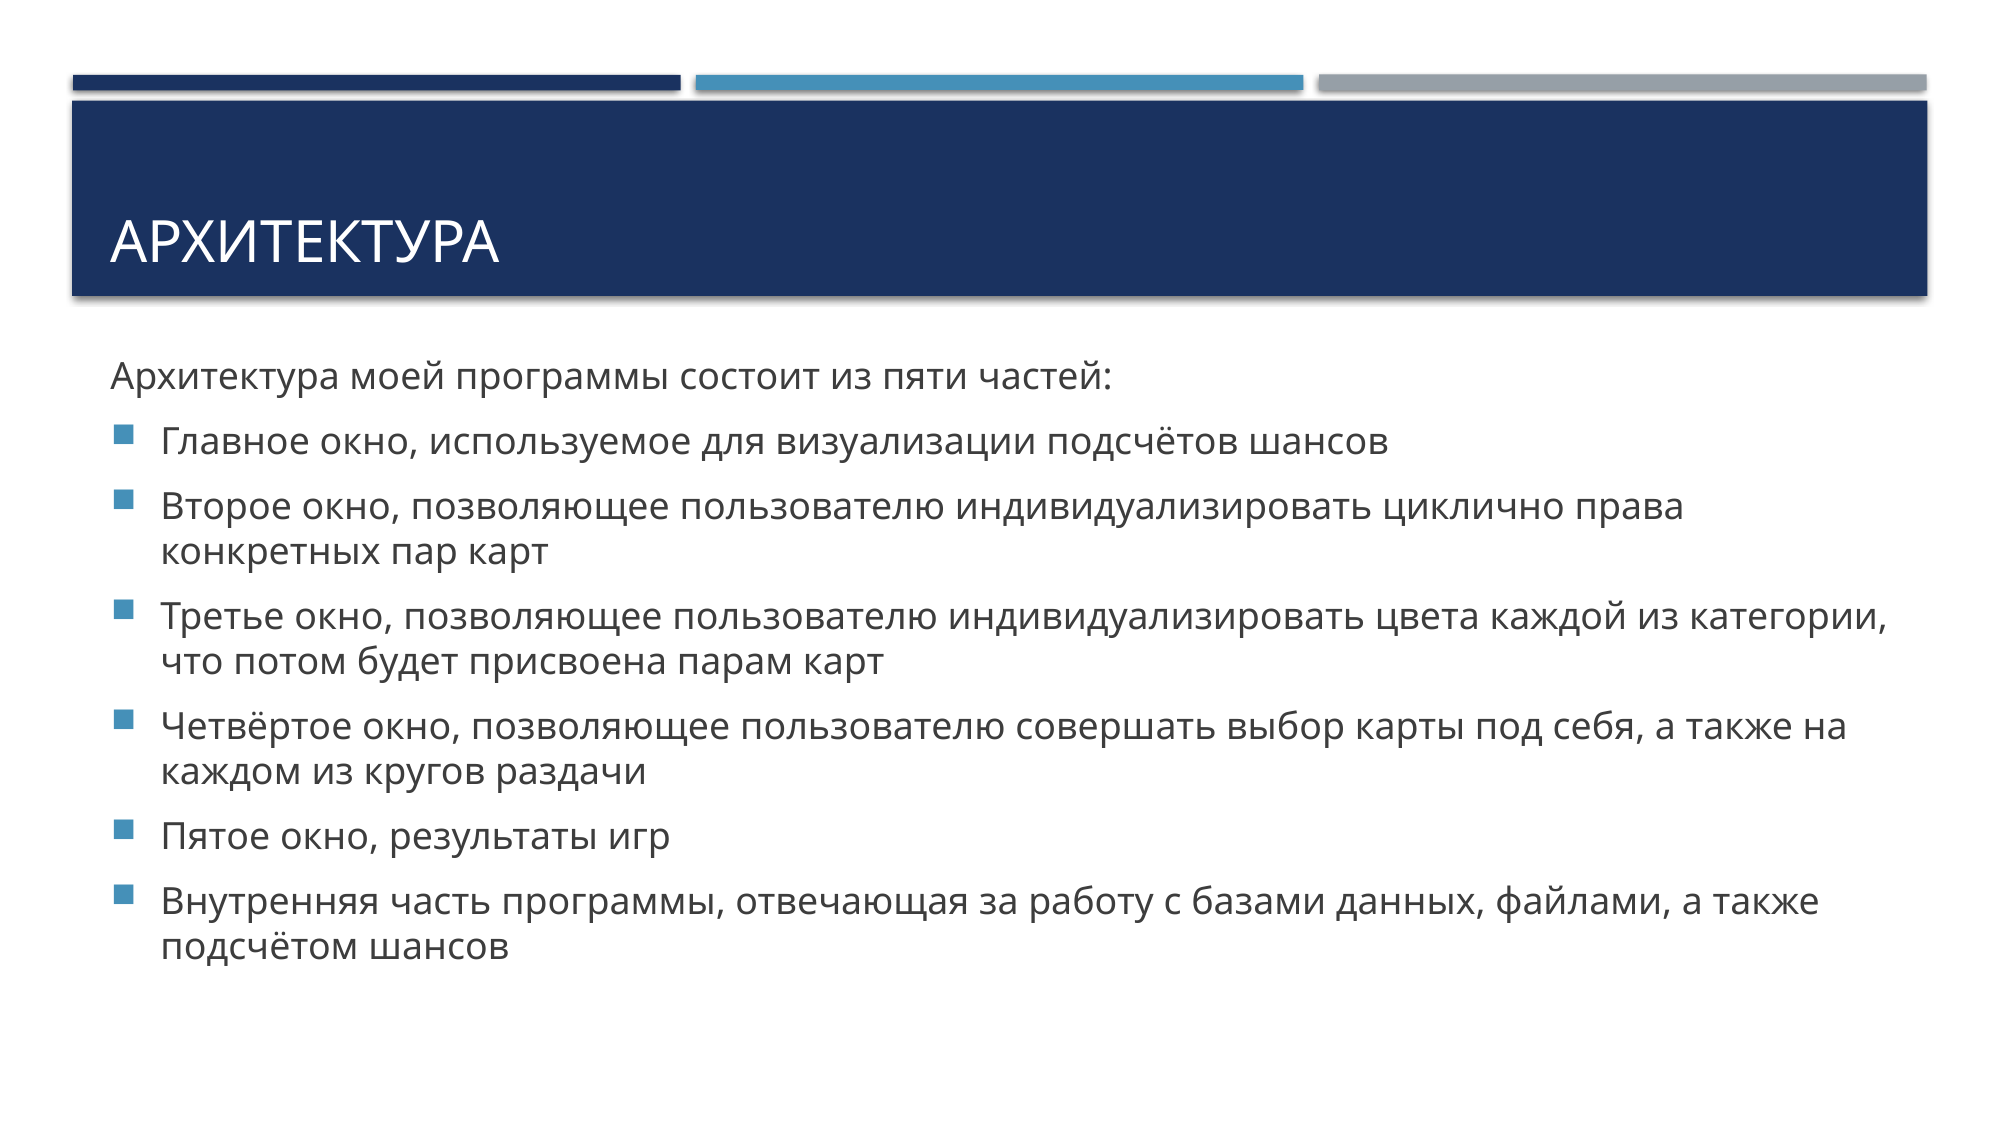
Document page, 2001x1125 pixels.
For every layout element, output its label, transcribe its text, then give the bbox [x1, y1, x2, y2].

title Архитектура [95, 115, 1905, 282]
list Архитектура моей программы состоит из пяти частей: Главное окно, используемое для визуализации подсчётов шансов Второе окно, позволяющее пользователю индивидуализировать циклично права конкретных пар карт Третье окно, позволяющее пользователю индивидуализировать цвета каждой из категории, что потом будет присвоена парам карт Четвёртое окно, позволяющее пользователю совершать выбор карты под себя, а также на каждом из кругов раздачи Пятое окно, результаты игр Внутренняя часть программы, отвечающая за работу с базами данных, файлами, а также подсчётом шансов [95, 357, 1905, 962]
